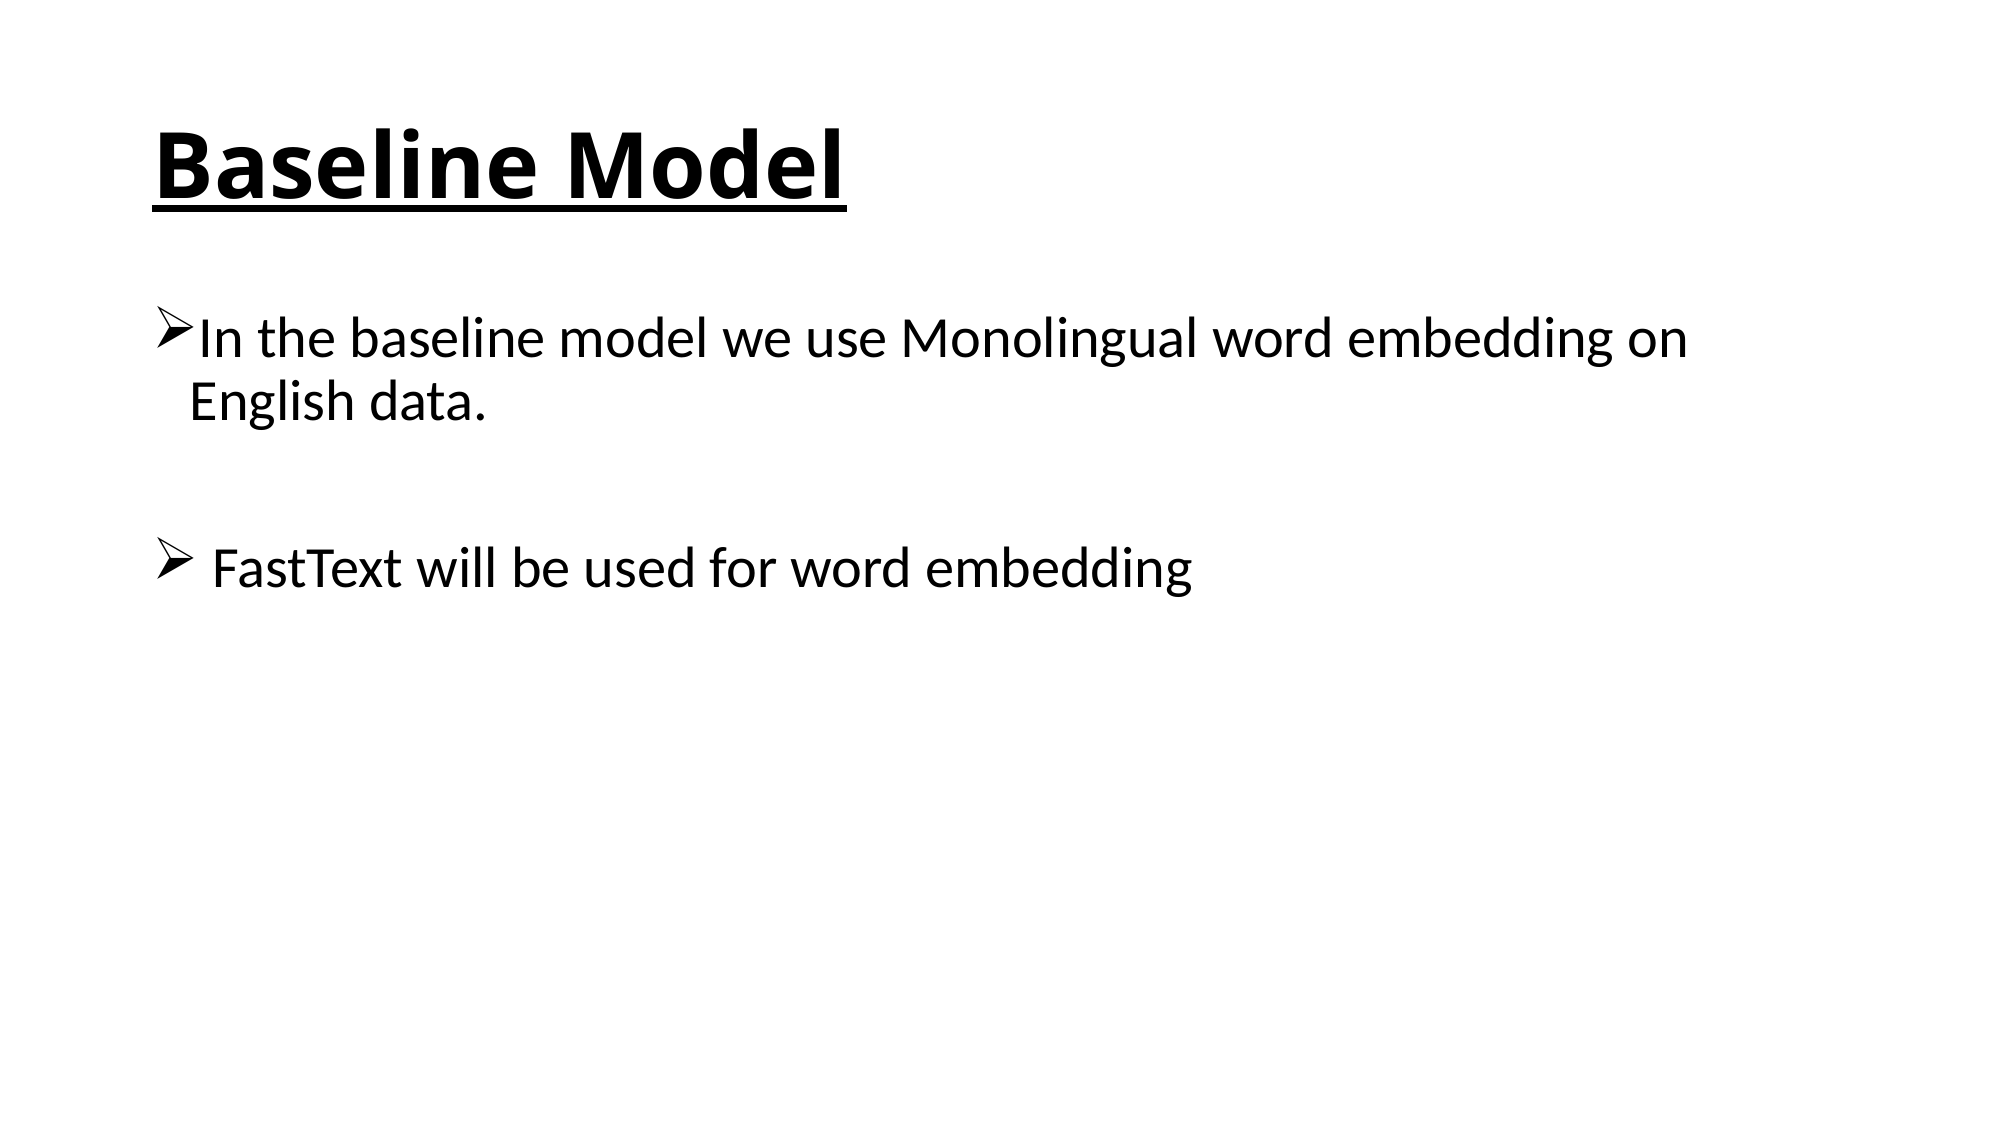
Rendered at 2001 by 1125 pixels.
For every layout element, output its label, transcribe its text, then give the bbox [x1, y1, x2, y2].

title Baseline Model [137, 59, 1863, 278]
list In the baseline model we use Monolingual word embedding on English data. FastText will be used for word embedding [137, 299, 1863, 1014]
